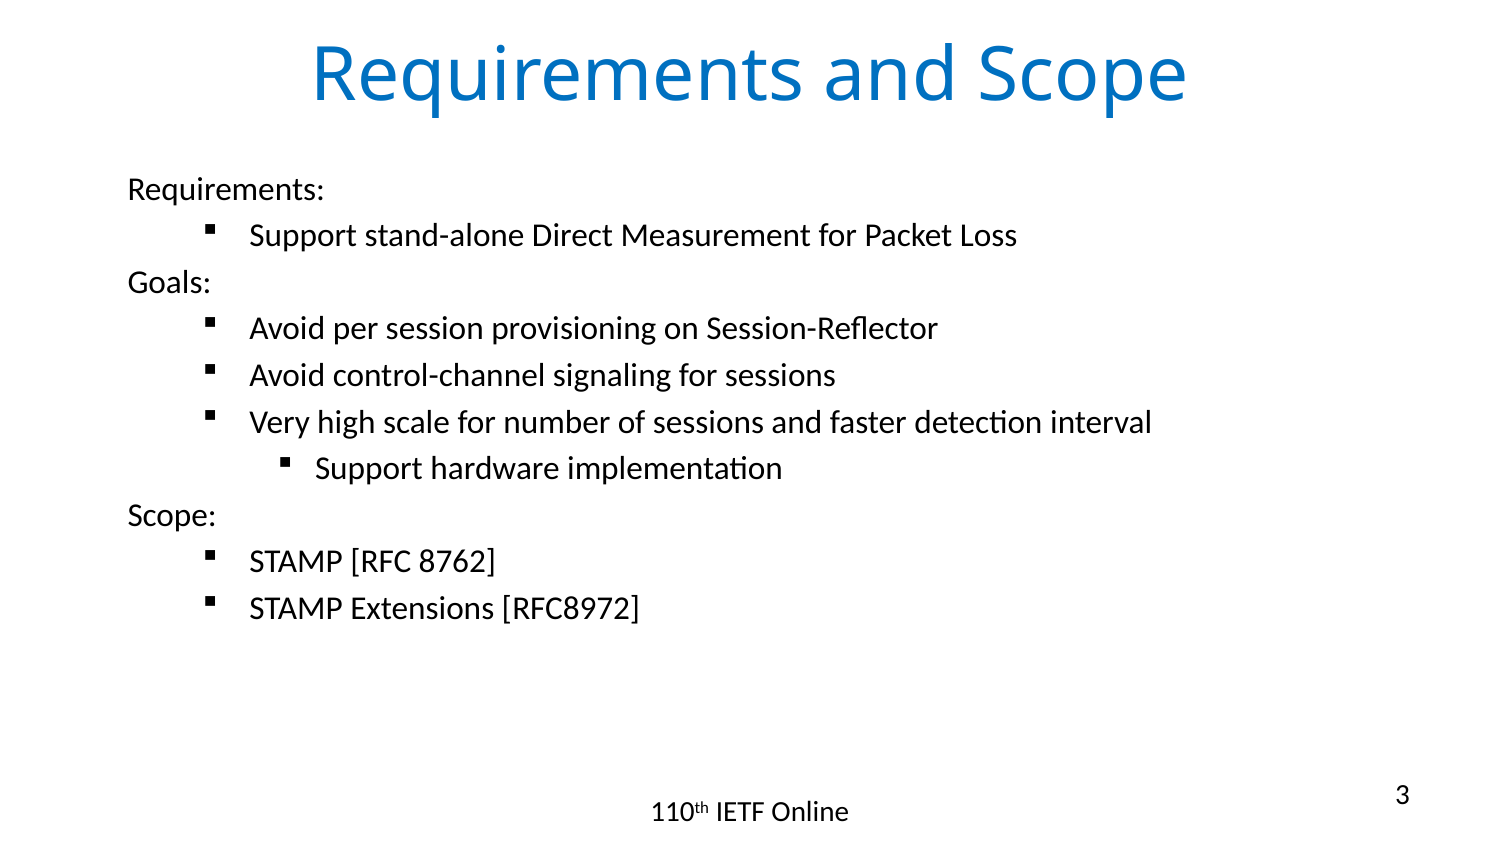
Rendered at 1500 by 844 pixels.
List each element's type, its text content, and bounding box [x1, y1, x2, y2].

list Requirements: Support stand-alone Direct Measurement for Packet Loss Goals: Avoid per session provisioning on Session-Reflector Avoid control-channel signaling for sessions Very high scale for number of sessions and faster detection interval Support hardware implementation Scope: STAMP [RFC 8762] STAMP Extensions [RFC8972] [112, 159, 1388, 748]
title Requirements and Scope [74, 0, 1426, 141]
slide_number 3 [1074, 768, 1426, 828]
footer 110th IETF Online [512, 784, 988, 844]
